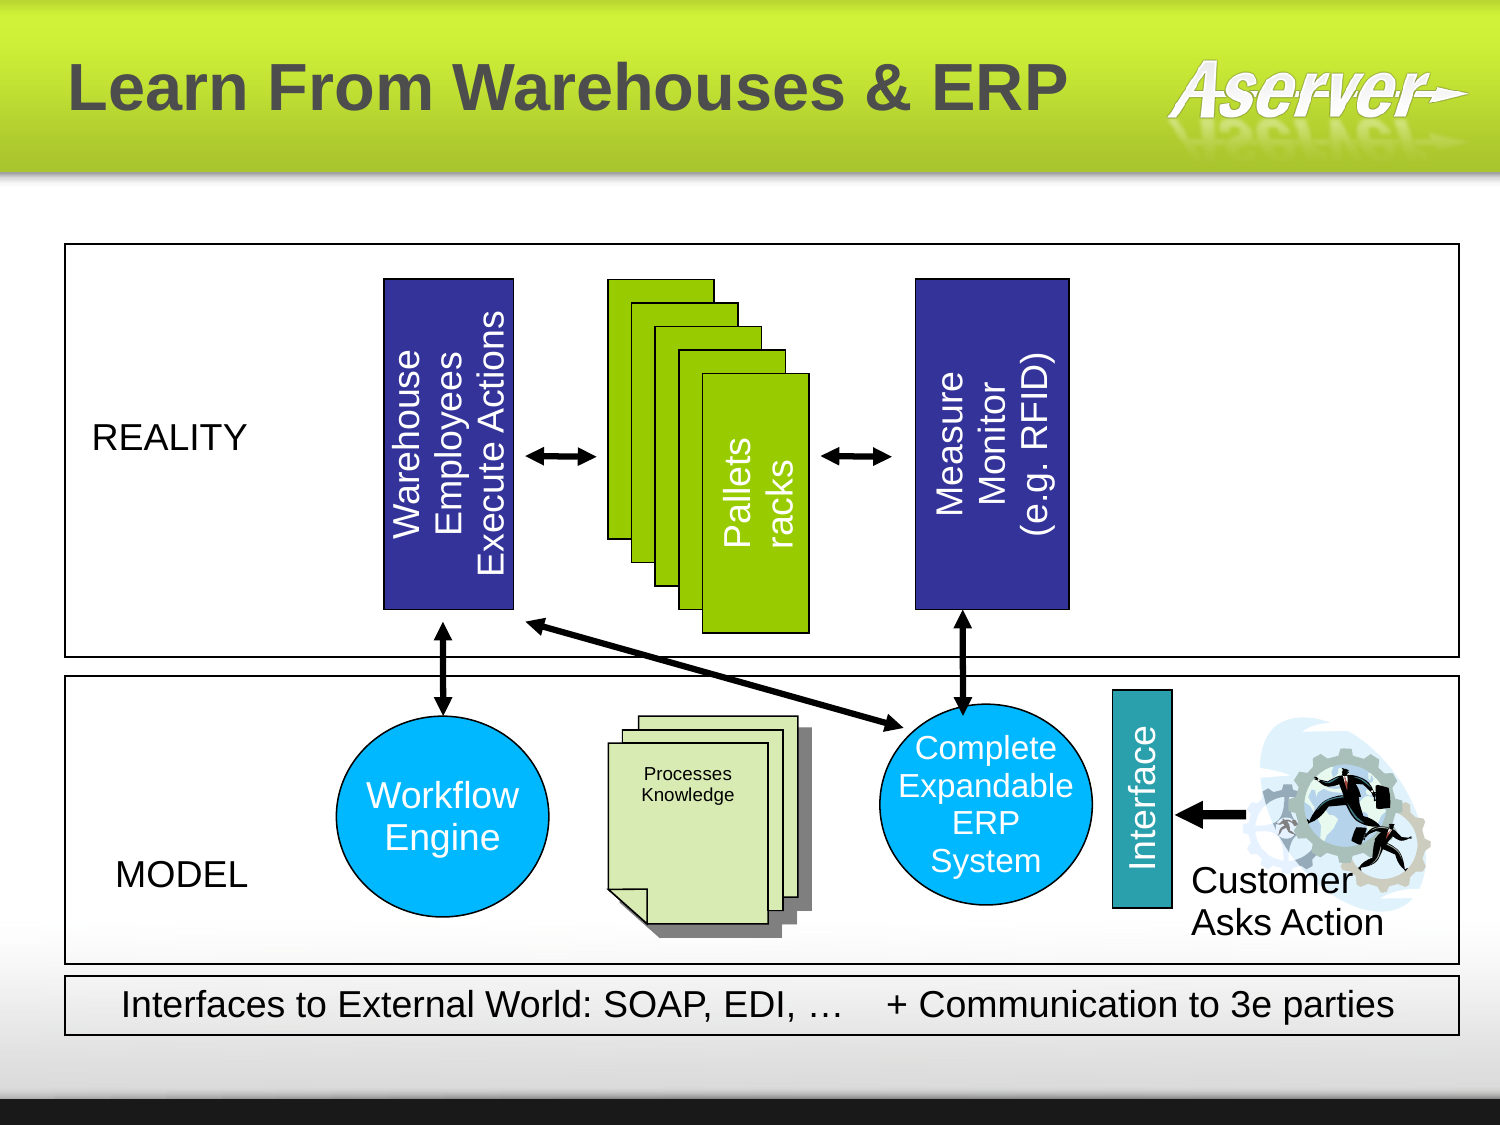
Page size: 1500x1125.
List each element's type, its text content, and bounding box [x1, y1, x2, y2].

text_box [436, 621, 450, 716]
text_box [525, 619, 904, 731]
text_box Workflow Engine [336, 716, 549, 917]
text_box [956, 609, 970, 716]
text_box Complete Expandable ERP System [879, 704, 1093, 905]
text_box [820, 449, 892, 463]
text_box [64, 243, 1459, 658]
text_box [64, 976, 1459, 1035]
title Learn From Warehouses & ERP [52, 0, 1176, 171]
text_box Processes Knowledge [608, 716, 798, 924]
text_box Interface [1112, 689, 1173, 908]
text_box [1174, 808, 1232, 822]
text_box [525, 449, 597, 463]
text_box Warehouse Employees Execute Actions [383, 279, 514, 610]
text_box [64, 676, 1459, 965]
text_box MODEL [100, 846, 264, 904]
picture [0, 916, 1500, 1125]
text_box Customer Asks Action [1176, 852, 1400, 952]
text_box Interfaces to External World: SOAP, EDI, … + Communication to 3e parties [106, 976, 1411, 1034]
picture [1237, 714, 1435, 915]
picture [0, 0, 1500, 206]
